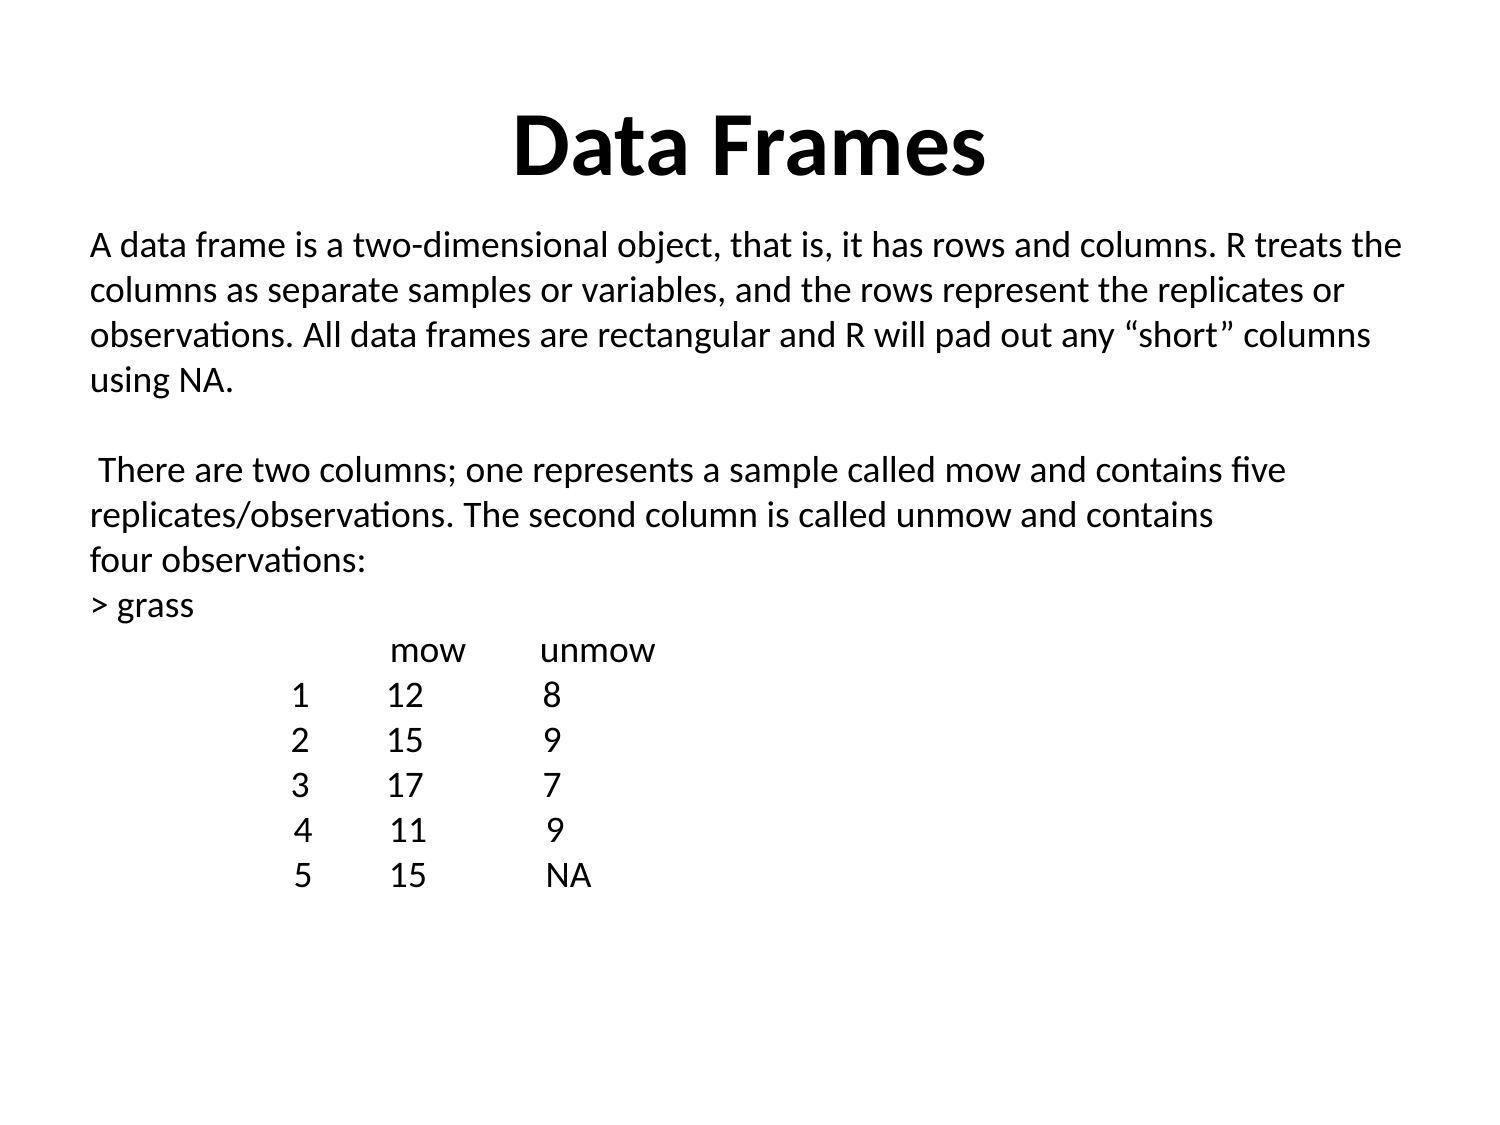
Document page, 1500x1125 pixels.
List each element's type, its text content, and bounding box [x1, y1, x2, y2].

title Data Frames [75, 45, 1425, 212]
text_box A data frame is a two-dimensional object, that is, it has rows and columns. R treats the columns as separate samples or variables, and the rows represent the replicates or observations. All data frames are rectangular and R will pad out any “short” columns using NA. There are two columns; one represents a sample called mow and contains five replicates/observations. The second column is called unmow and contains four observations: > grass mow unmow 1 12 8 2 15 9 3 17 7 4 11 9 5 15 NA [74, 212, 1438, 903]
